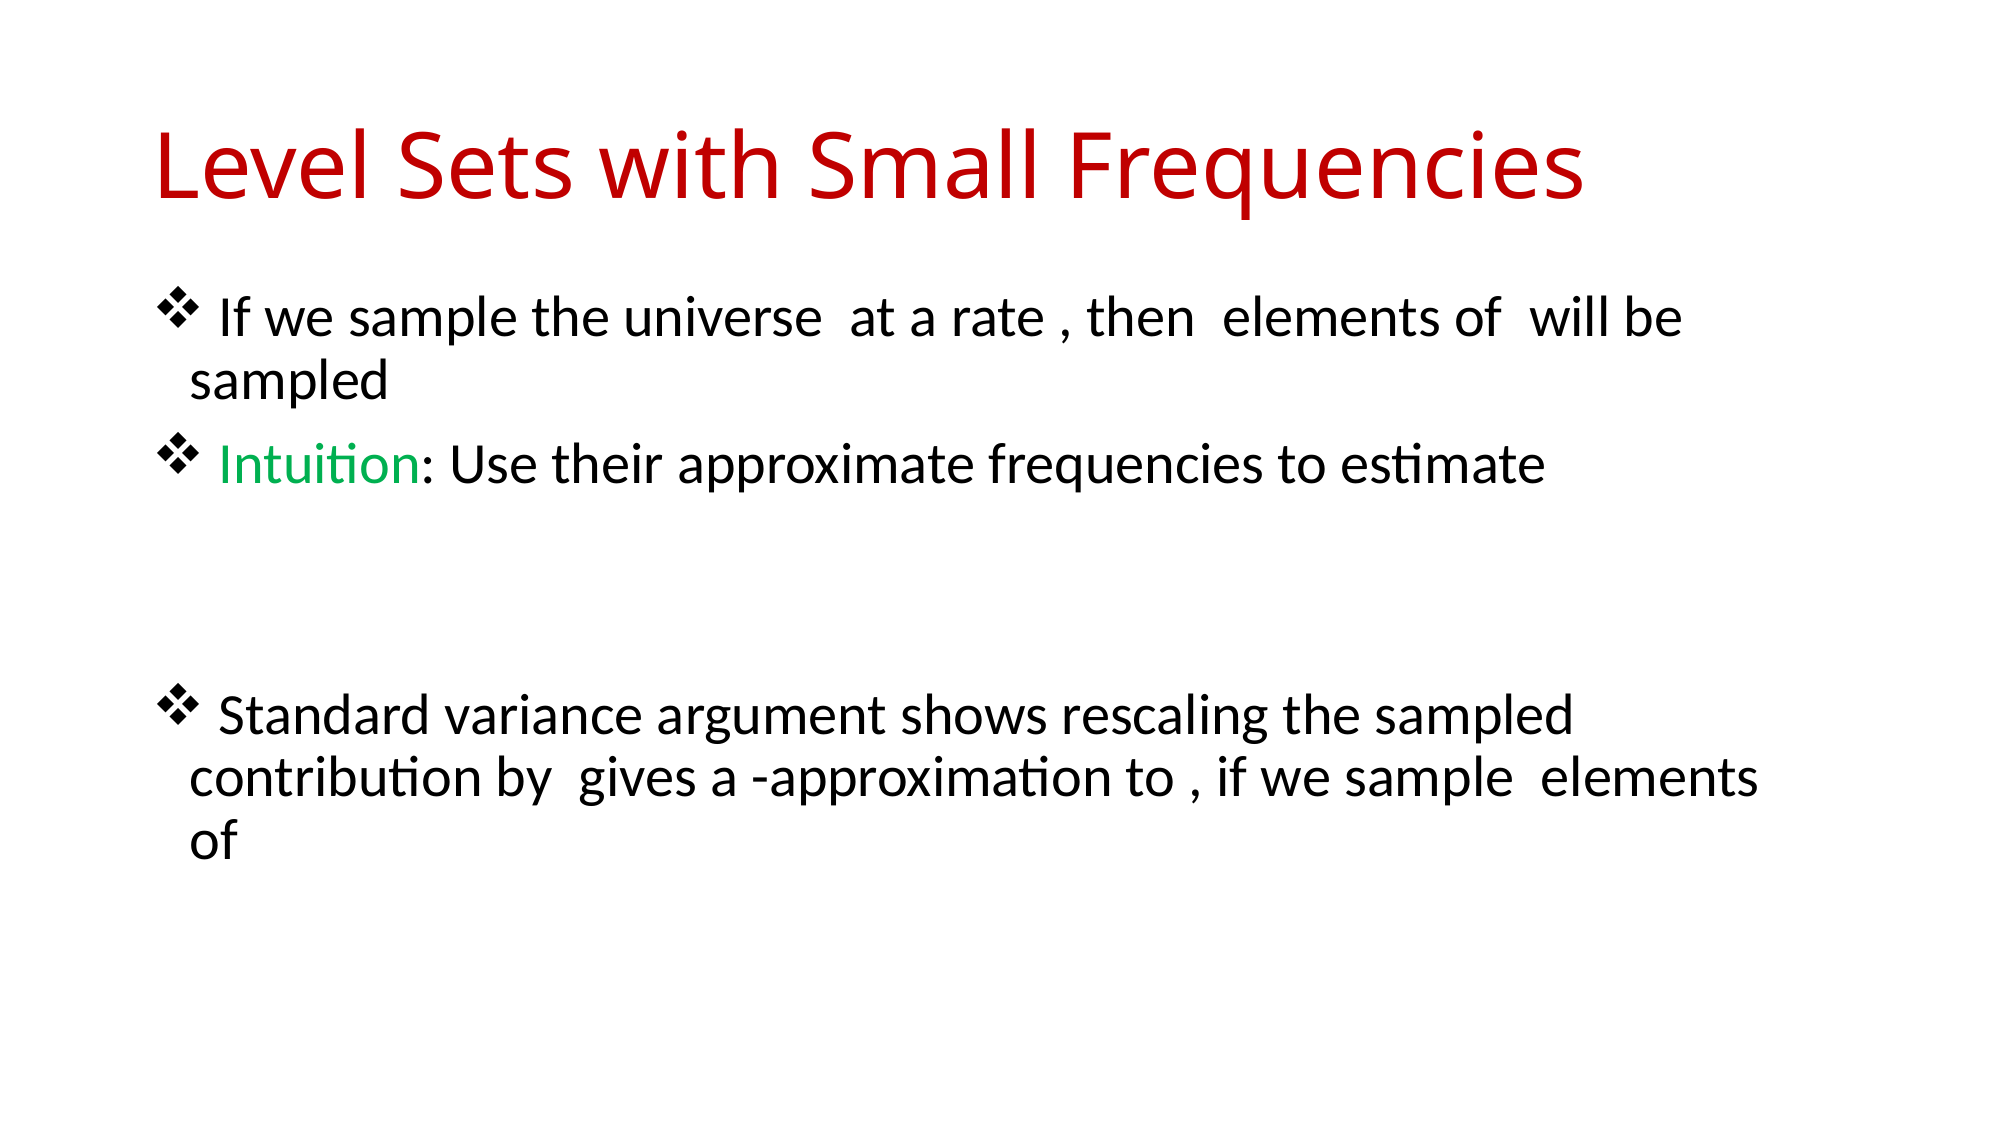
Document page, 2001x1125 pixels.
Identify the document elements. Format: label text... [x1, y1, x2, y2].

title Level Sets with Small Frequencies [137, 59, 1863, 278]
